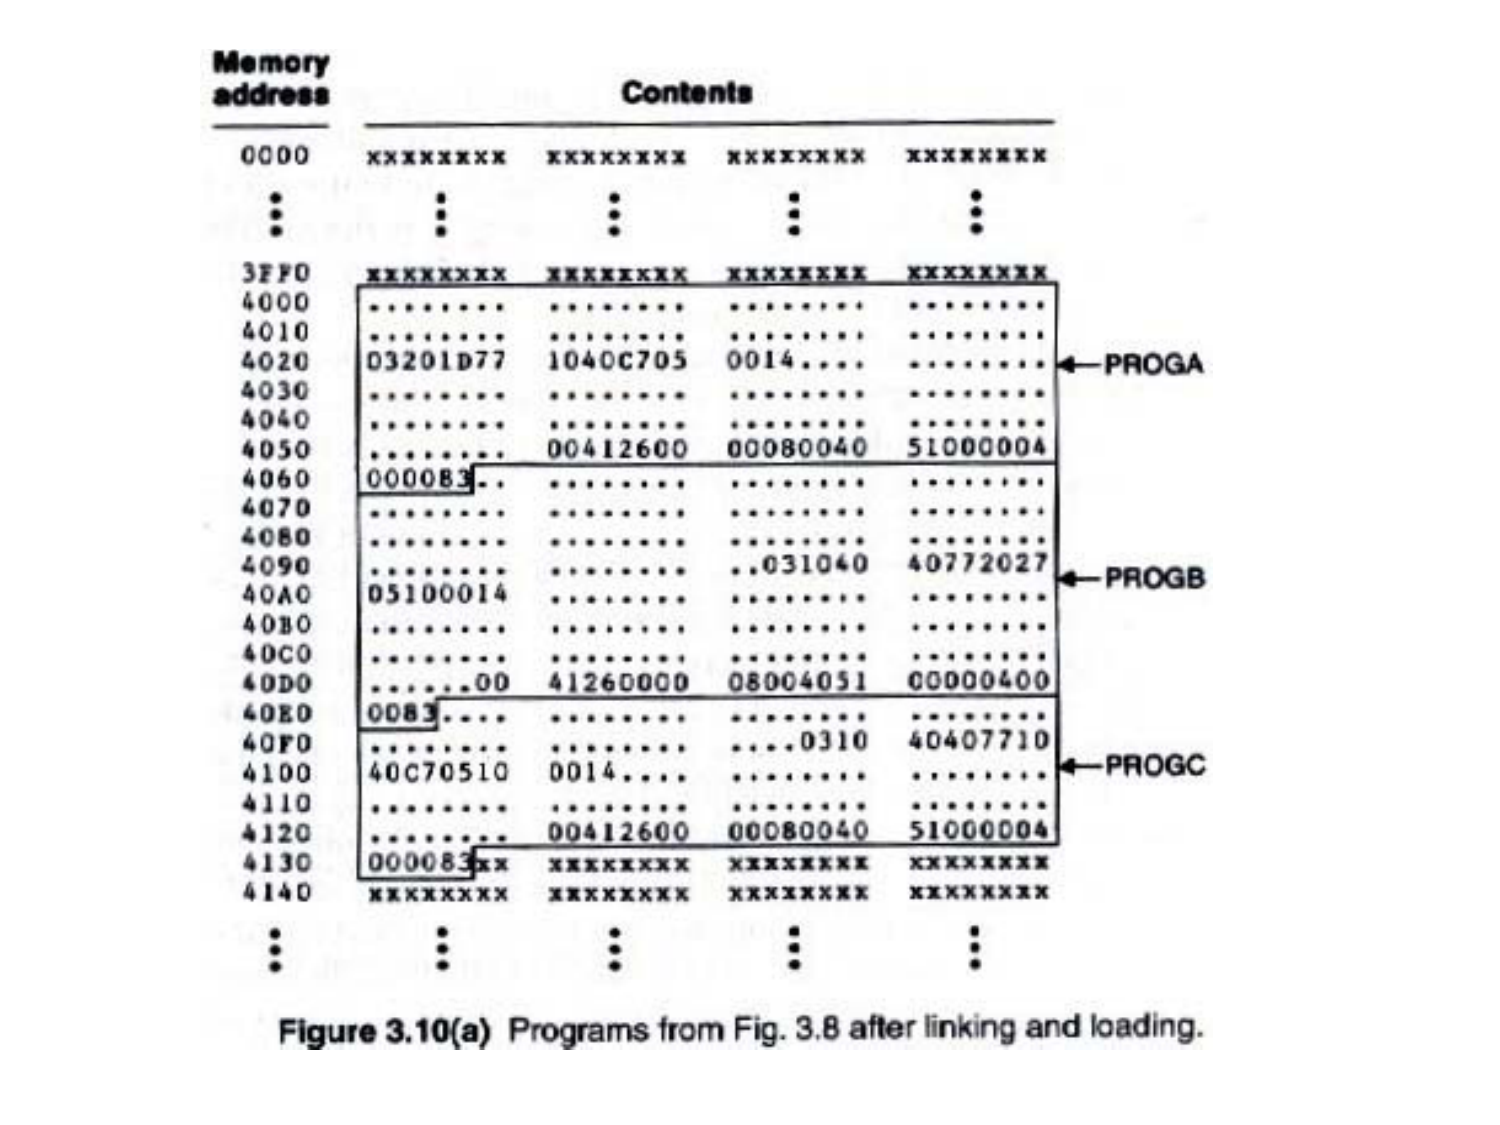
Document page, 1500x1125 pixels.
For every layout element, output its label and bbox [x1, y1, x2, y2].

list [199, 49, 1213, 1051]
